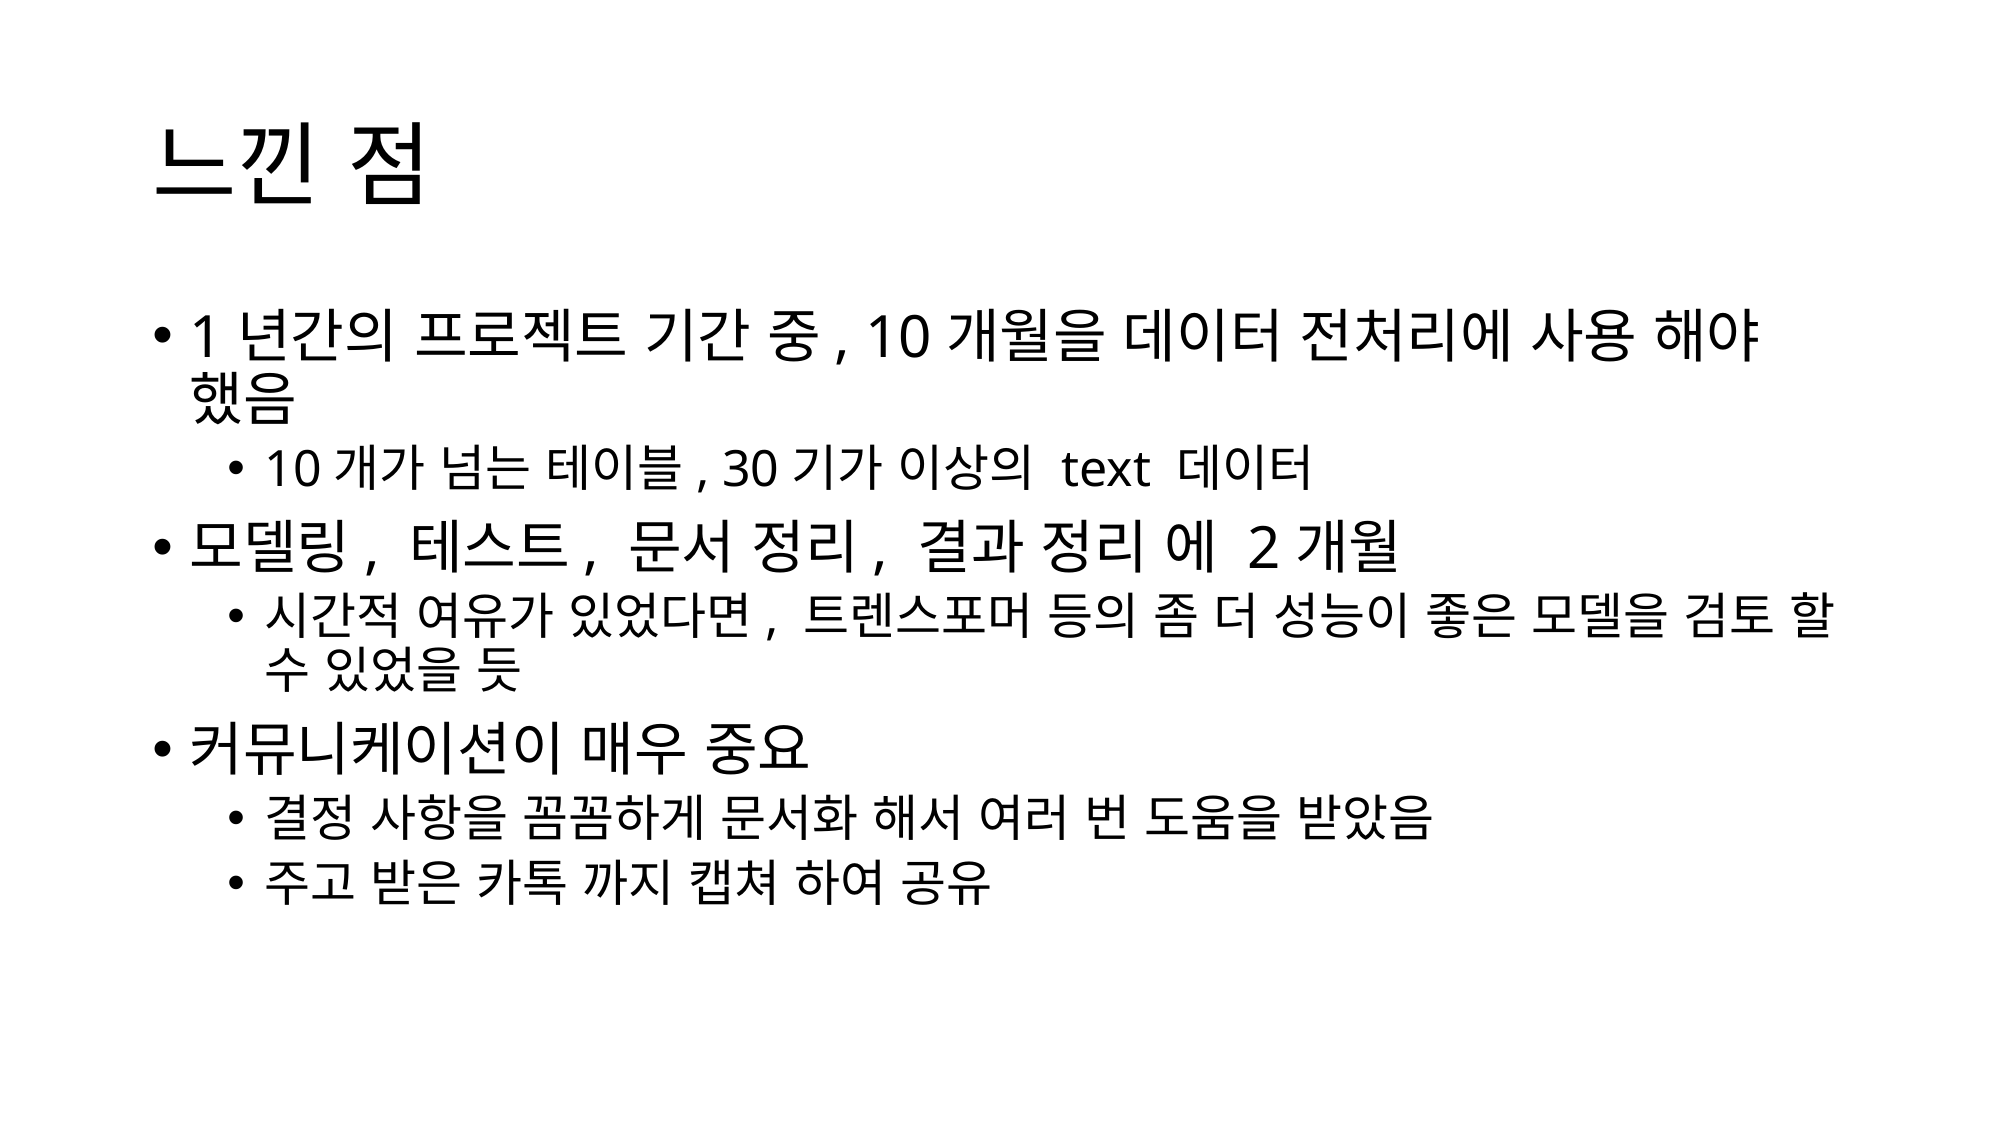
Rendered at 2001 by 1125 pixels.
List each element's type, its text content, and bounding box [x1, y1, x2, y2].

list 1년간의 프로젝트 기간 중, 10개월을 데이터 전처리에 사용 해야 했음 10개가 넘는 테이블, 30기가 이상의 text 데이터 모델링, 테스트, 문서 정리, 결과 정리 에 2개월 시간적 여유가 있었다면, 트렌스포머 등의 좀 더 성능이 좋은 모델을 검토 할 수 있었을 듯 커뮤니케이션이 매우 중요 결정 사항을 꼼꼼하게 문서화 해서 여러 번 도움을 받았음 주고 받은 카톡 까지 캡쳐 하여 공유 [137, 299, 1863, 1014]
title 느낀 점 [137, 59, 1863, 278]
